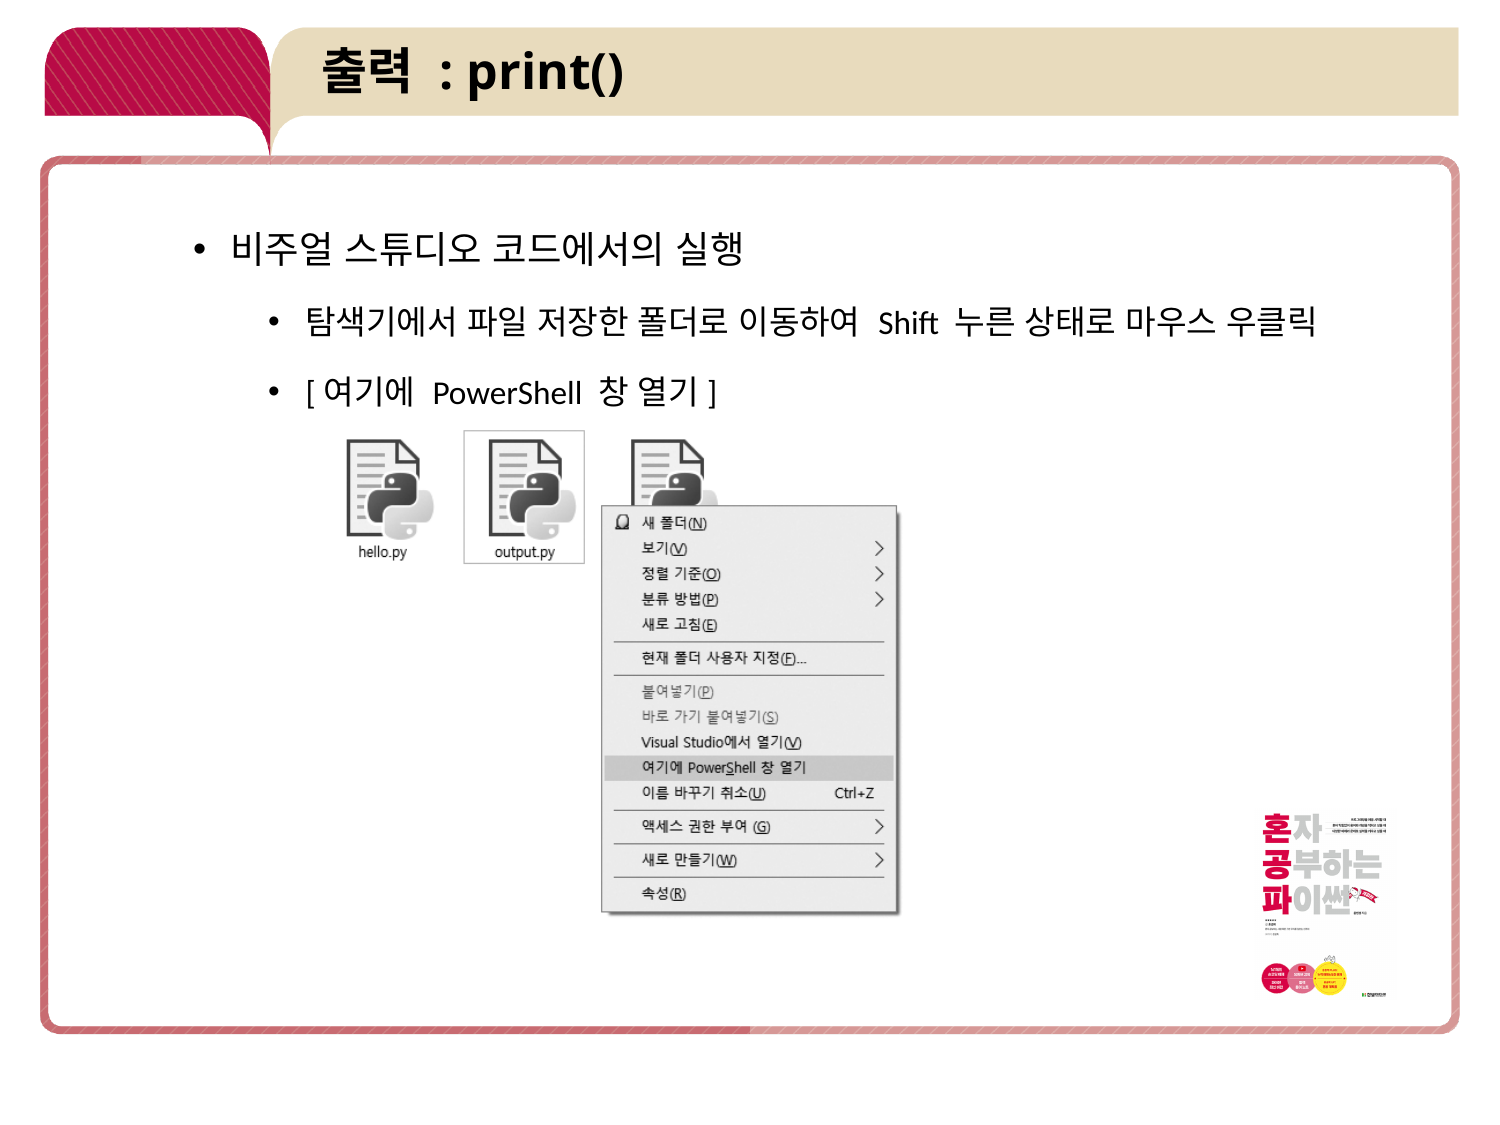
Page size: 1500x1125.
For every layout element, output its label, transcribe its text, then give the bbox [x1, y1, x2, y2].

title 출력 : print() [306, 42, 1385, 105]
picture [0, 0, 1500, 1043]
list 비주얼 스튜디오 코드에서의 실행 탐색기에서 파일 저장한 폴더로 이동하여 Shift 누른 상태로 마우스 우클릭 [여기에 PowerShell 창 열기] [103, 195, 1397, 1014]
